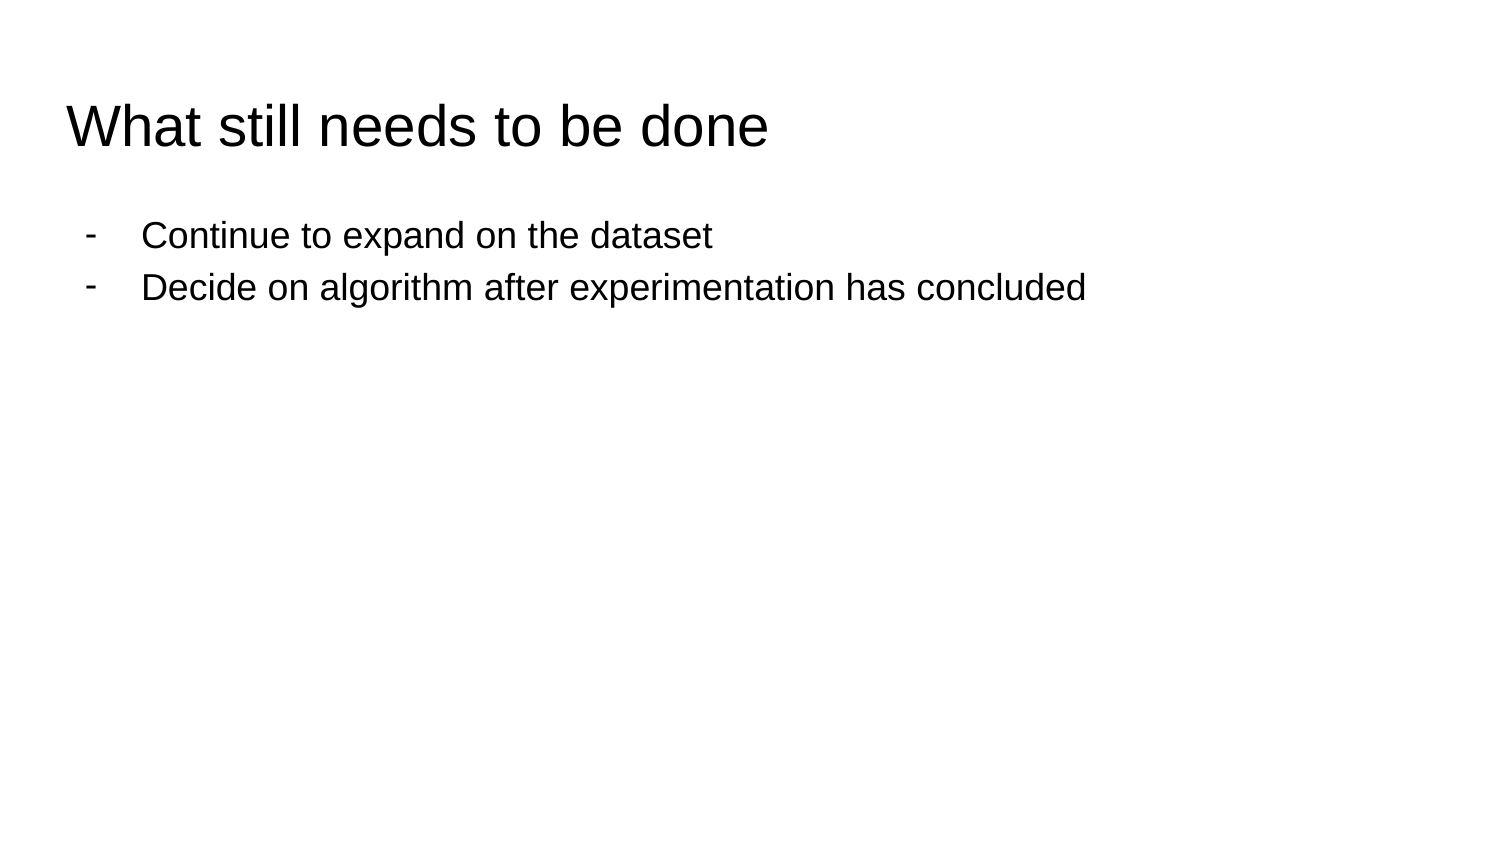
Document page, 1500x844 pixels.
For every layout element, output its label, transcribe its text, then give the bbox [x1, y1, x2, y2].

title What still needs to be done [51, 72, 1449, 167]
list Continue to expand on the dataset Decide on algorithm after experimentation has concluded [51, 189, 1449, 750]
